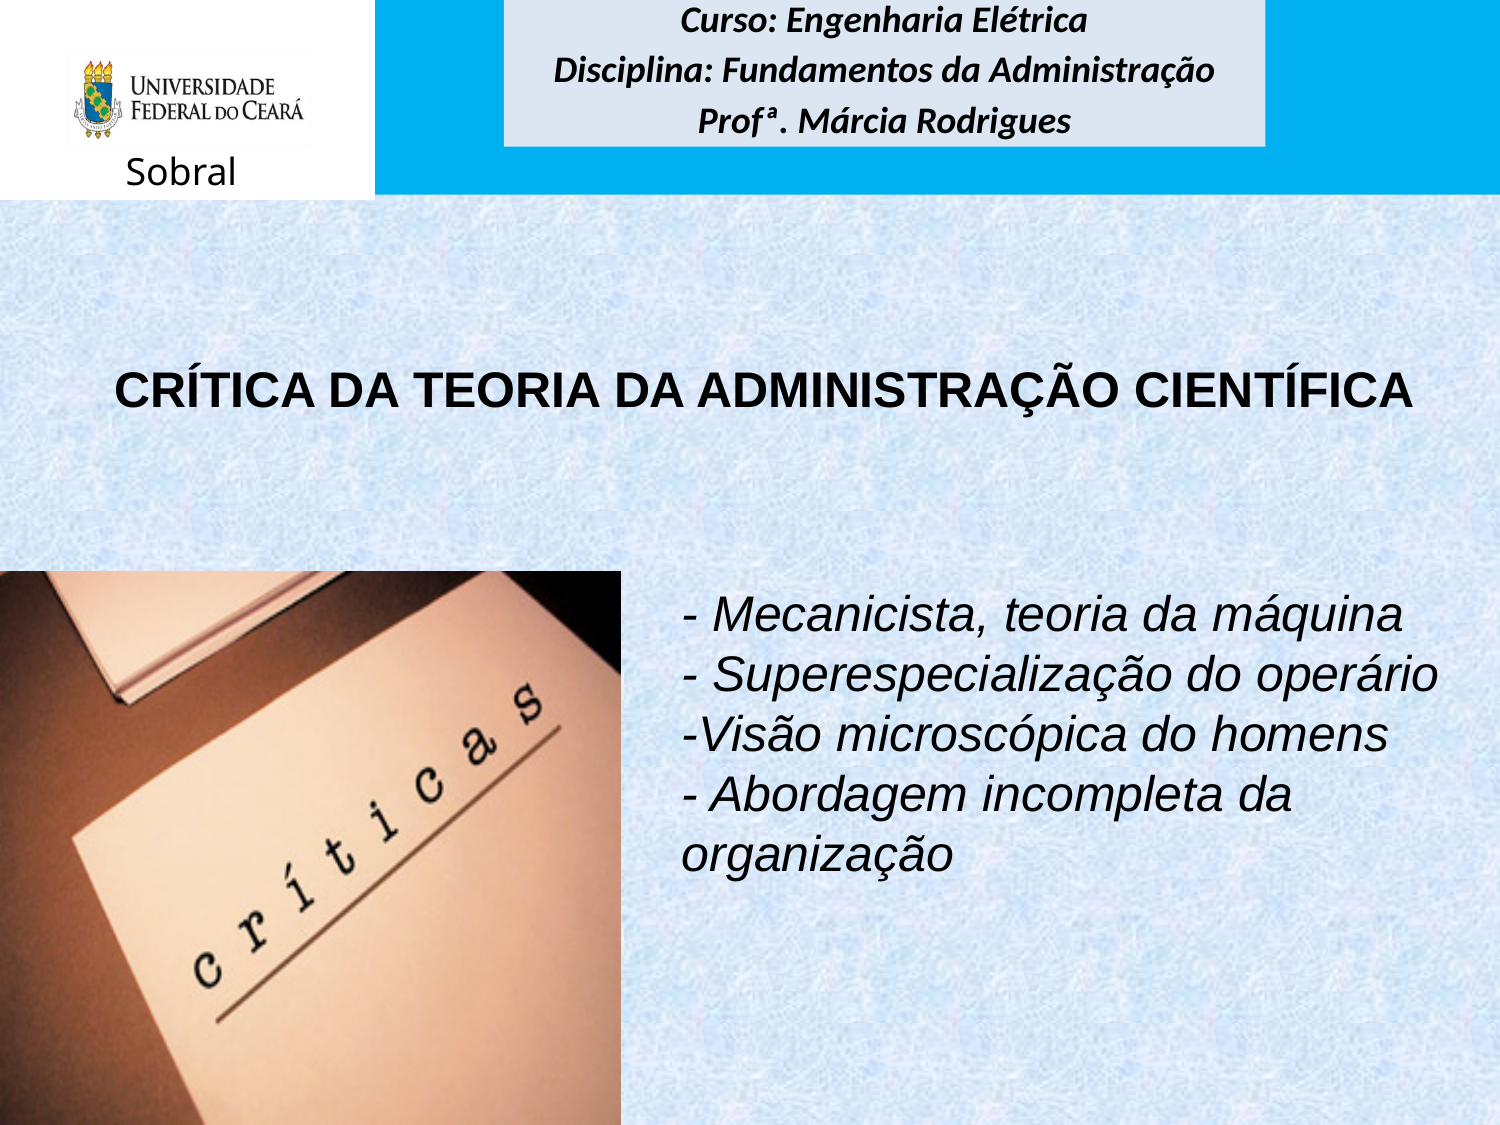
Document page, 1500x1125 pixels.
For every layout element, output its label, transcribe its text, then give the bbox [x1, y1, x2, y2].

text_box - Mecanicista, teoria da máquina - Superespecialização do operário -Visão microscópica do homens - Abordagem incompleta da organização [667, 574, 1500, 889]
picture [0, 0, 1500, 1125]
text_box CRÍTICA DA TEORIA DA ADMINISTRAÇÃO CIENTÍFICA [53, 349, 1477, 425]
